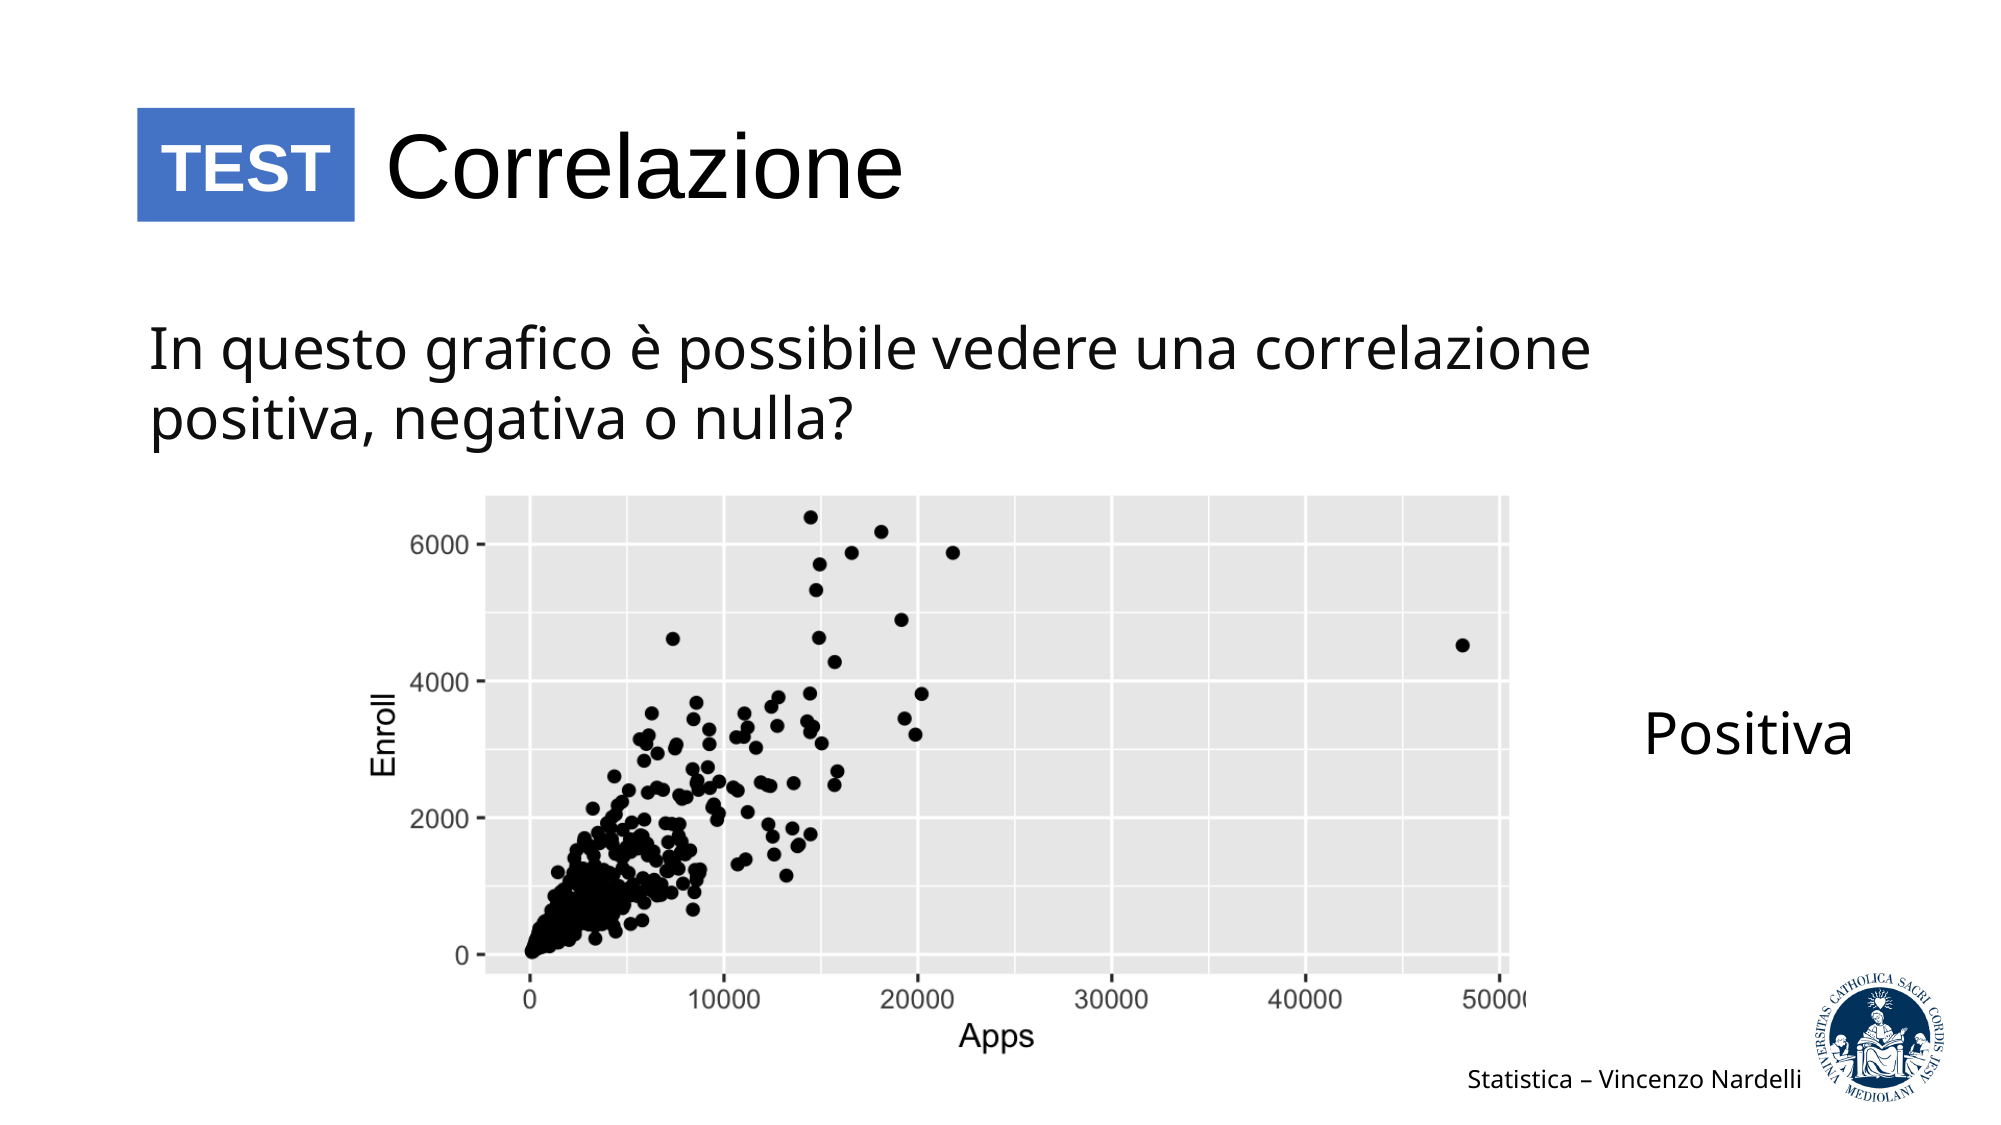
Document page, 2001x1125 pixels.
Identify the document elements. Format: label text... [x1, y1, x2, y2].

text_box TEST [136, 107, 356, 223]
text_box In questo grafico è possibile vedere una correlazione positiva, negativa o nulla? [134, 304, 1813, 459]
text_box Statistica – Vincenzo Nardelli [1366, 1037, 1815, 1102]
title Correlazione [370, 59, 1863, 278]
text_box Positiva [1628, 688, 2000, 774]
picture [1815, 973, 1944, 1102]
picture [354, 479, 1526, 1070]
